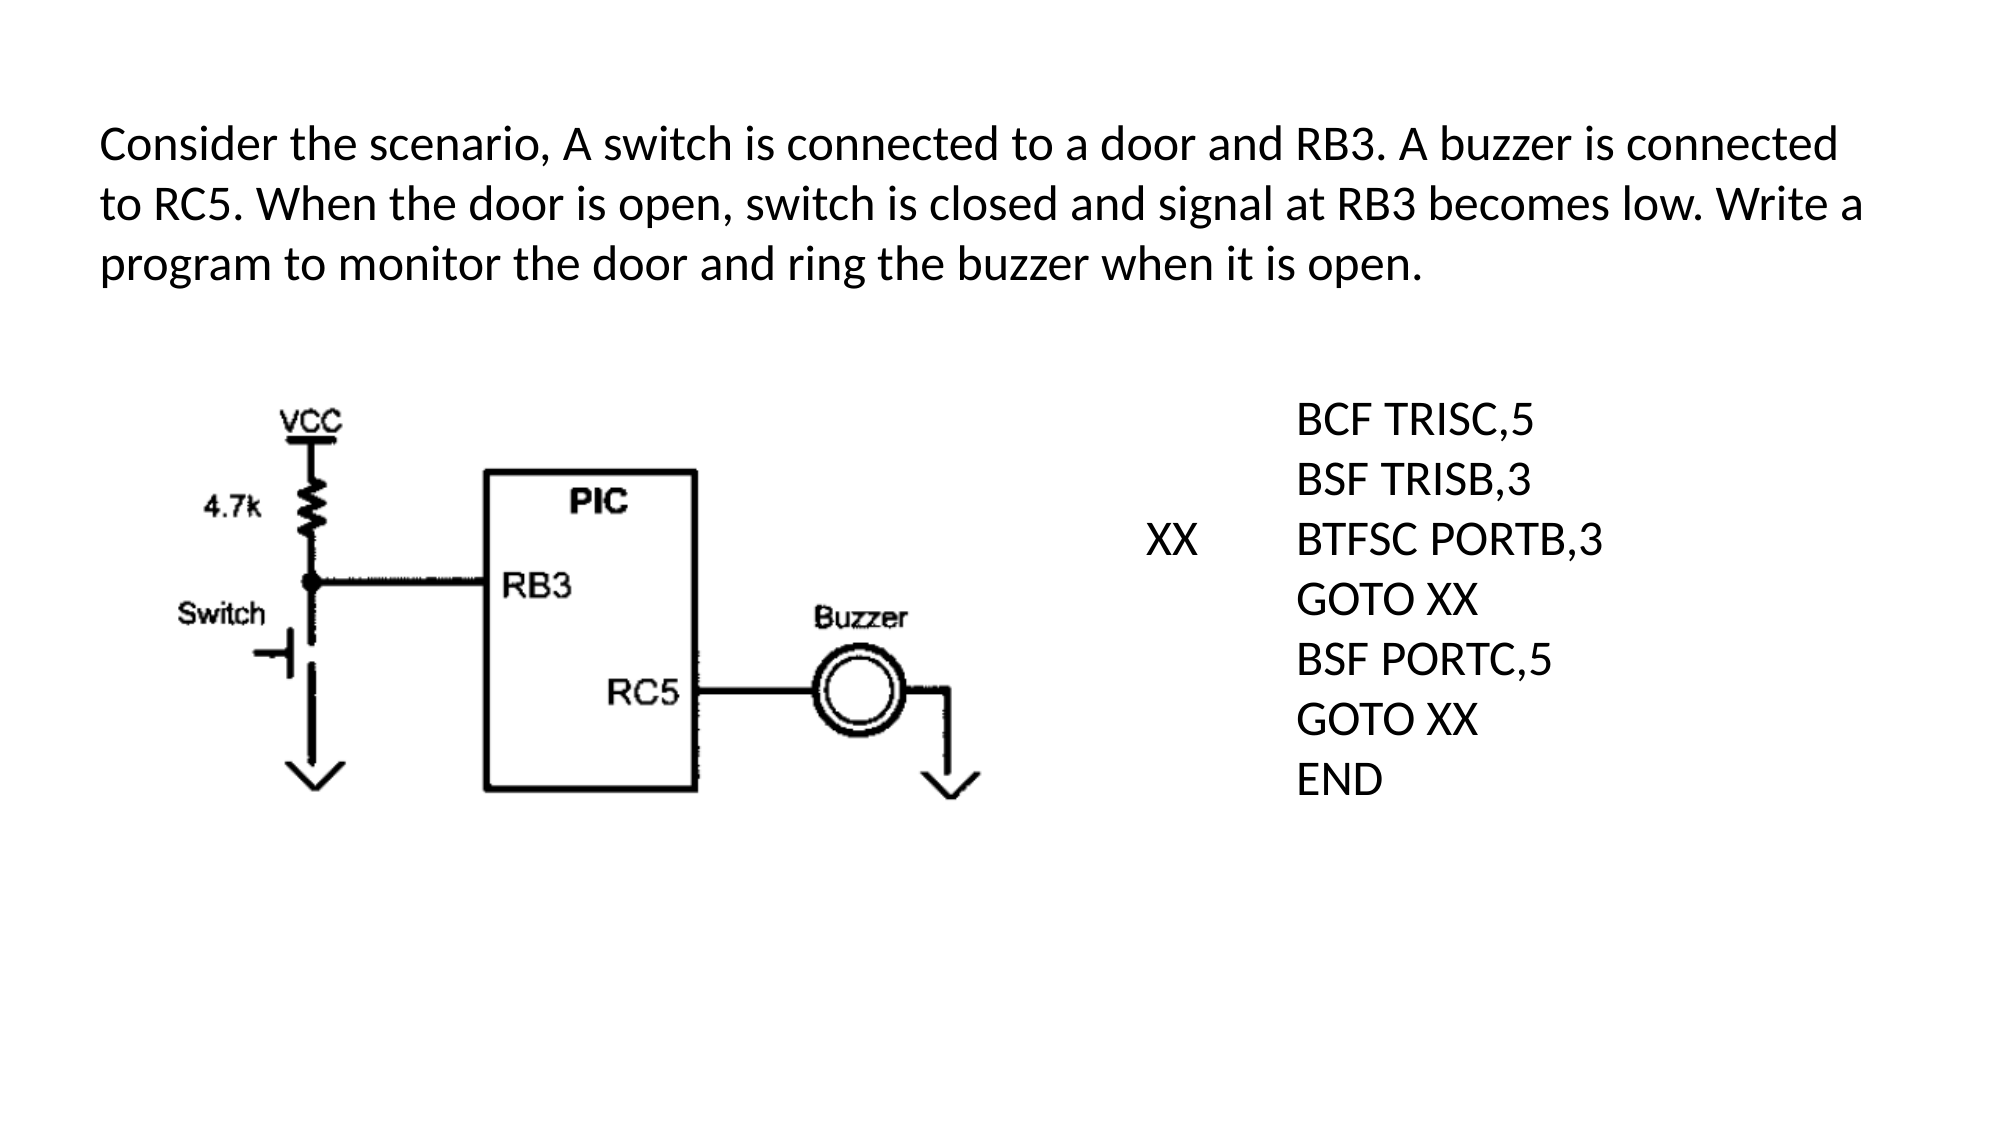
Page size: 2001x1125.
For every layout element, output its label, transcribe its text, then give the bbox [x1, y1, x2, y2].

text_box Consider the scenario, A switch is connected to a door and RB3. A buzzer is connected to RC5. When the door is open, switch is closed and signal at RB3 becomes low. Write a program to monitor the door and ring the buzzer when it is open. [84, 103, 1881, 343]
text_box BCF TRISC,5 BSF TRISB,3 XX BTFSC PORTB,3 GOTO XX BSF PORTC,5 GOTO XX END [1131, 378, 1638, 813]
picture [116, 361, 1038, 834]
